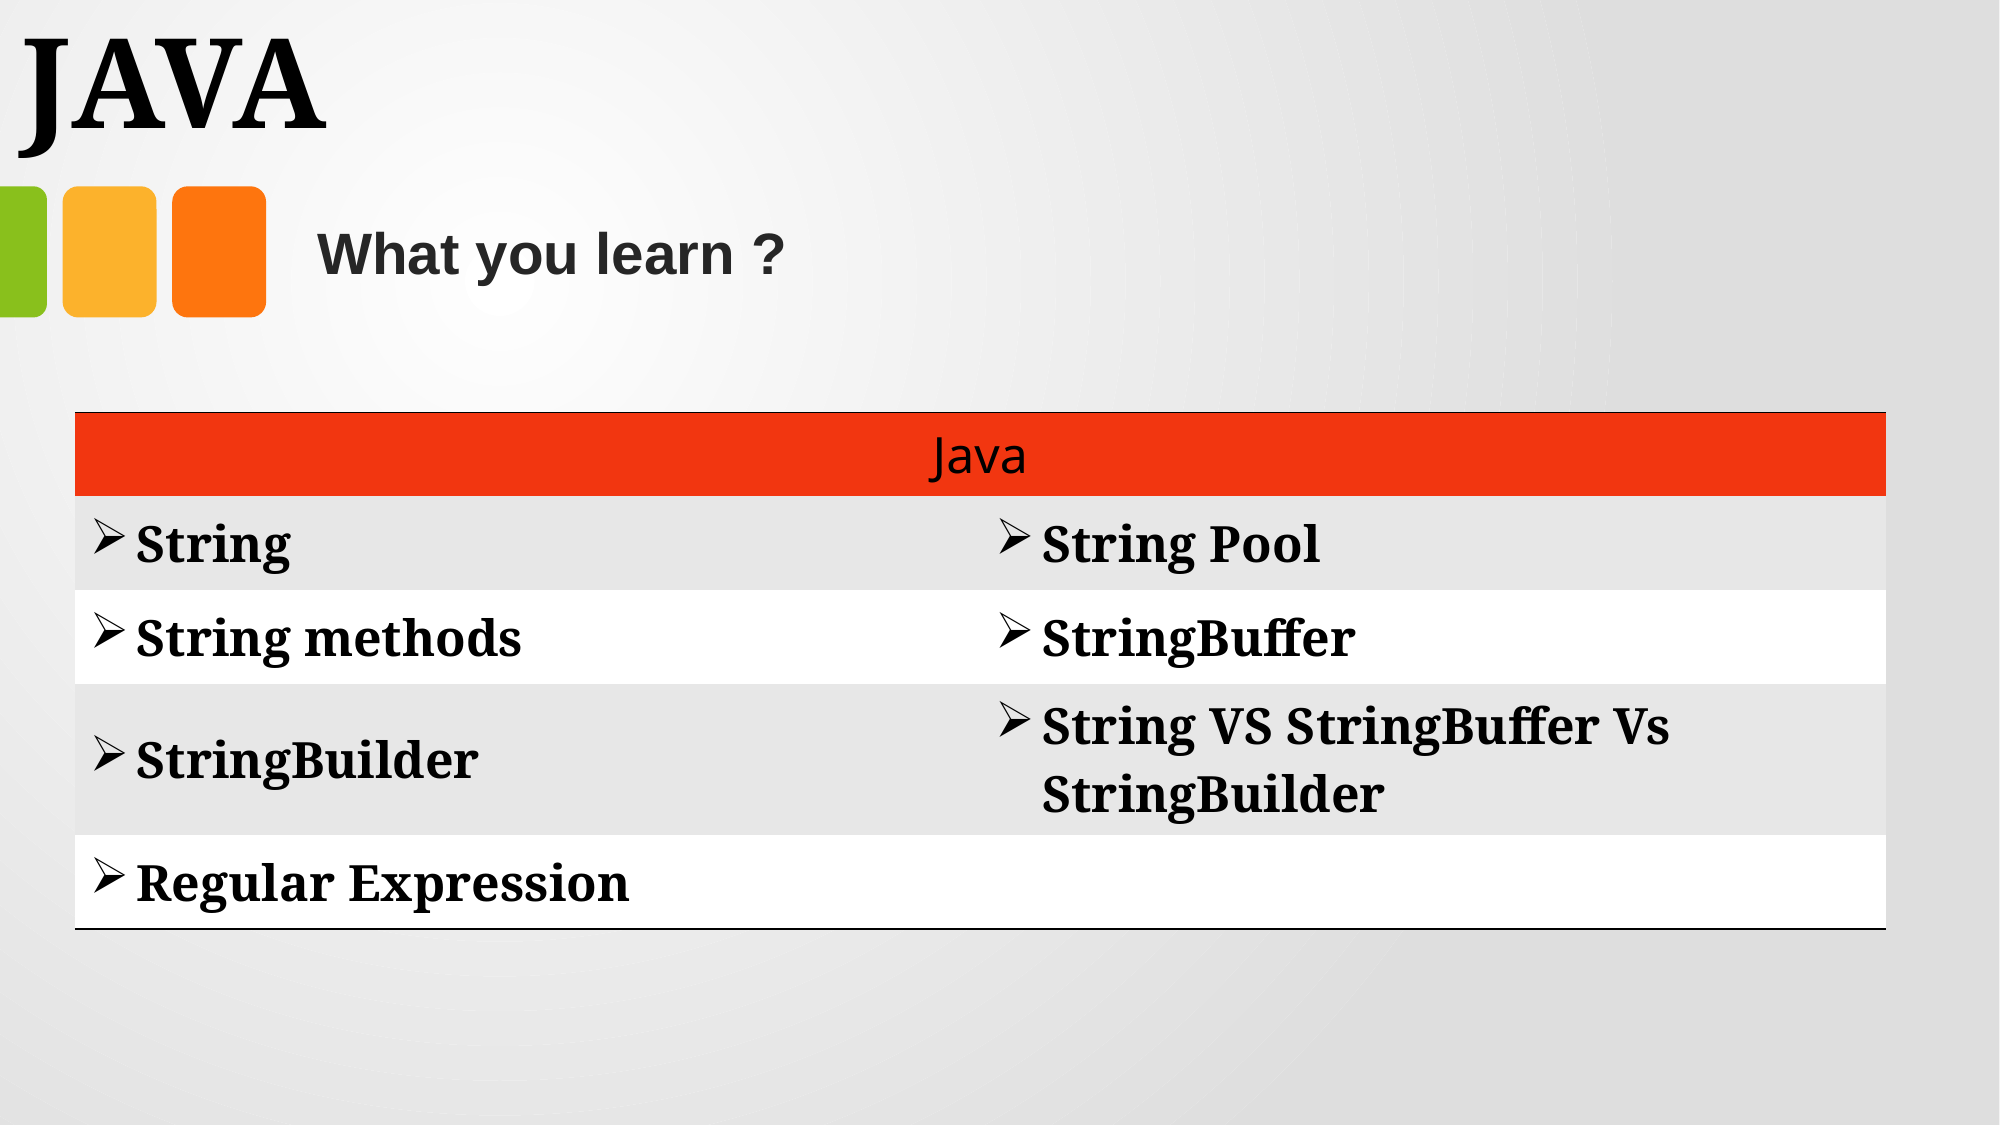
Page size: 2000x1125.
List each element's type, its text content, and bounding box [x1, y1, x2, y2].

table_cell Regular Expression [75, 835, 980, 928]
table_header Java [75, 413, 1886, 496]
table_cell String [75, 496, 980, 590]
table_cell StringBuffer [980, 590, 1886, 684]
text_box What you learn ? [302, 208, 819, 294]
table_cell String methods [75, 590, 980, 684]
table_cell [980, 835, 1886, 928]
table_cell String VS StringBuffer Vs StringBuilder [980, 684, 1886, 835]
table_cell StringBuilder [75, 684, 980, 835]
table_cell String Pool [980, 496, 1886, 590]
title JAVA [1, 24, 1713, 163]
